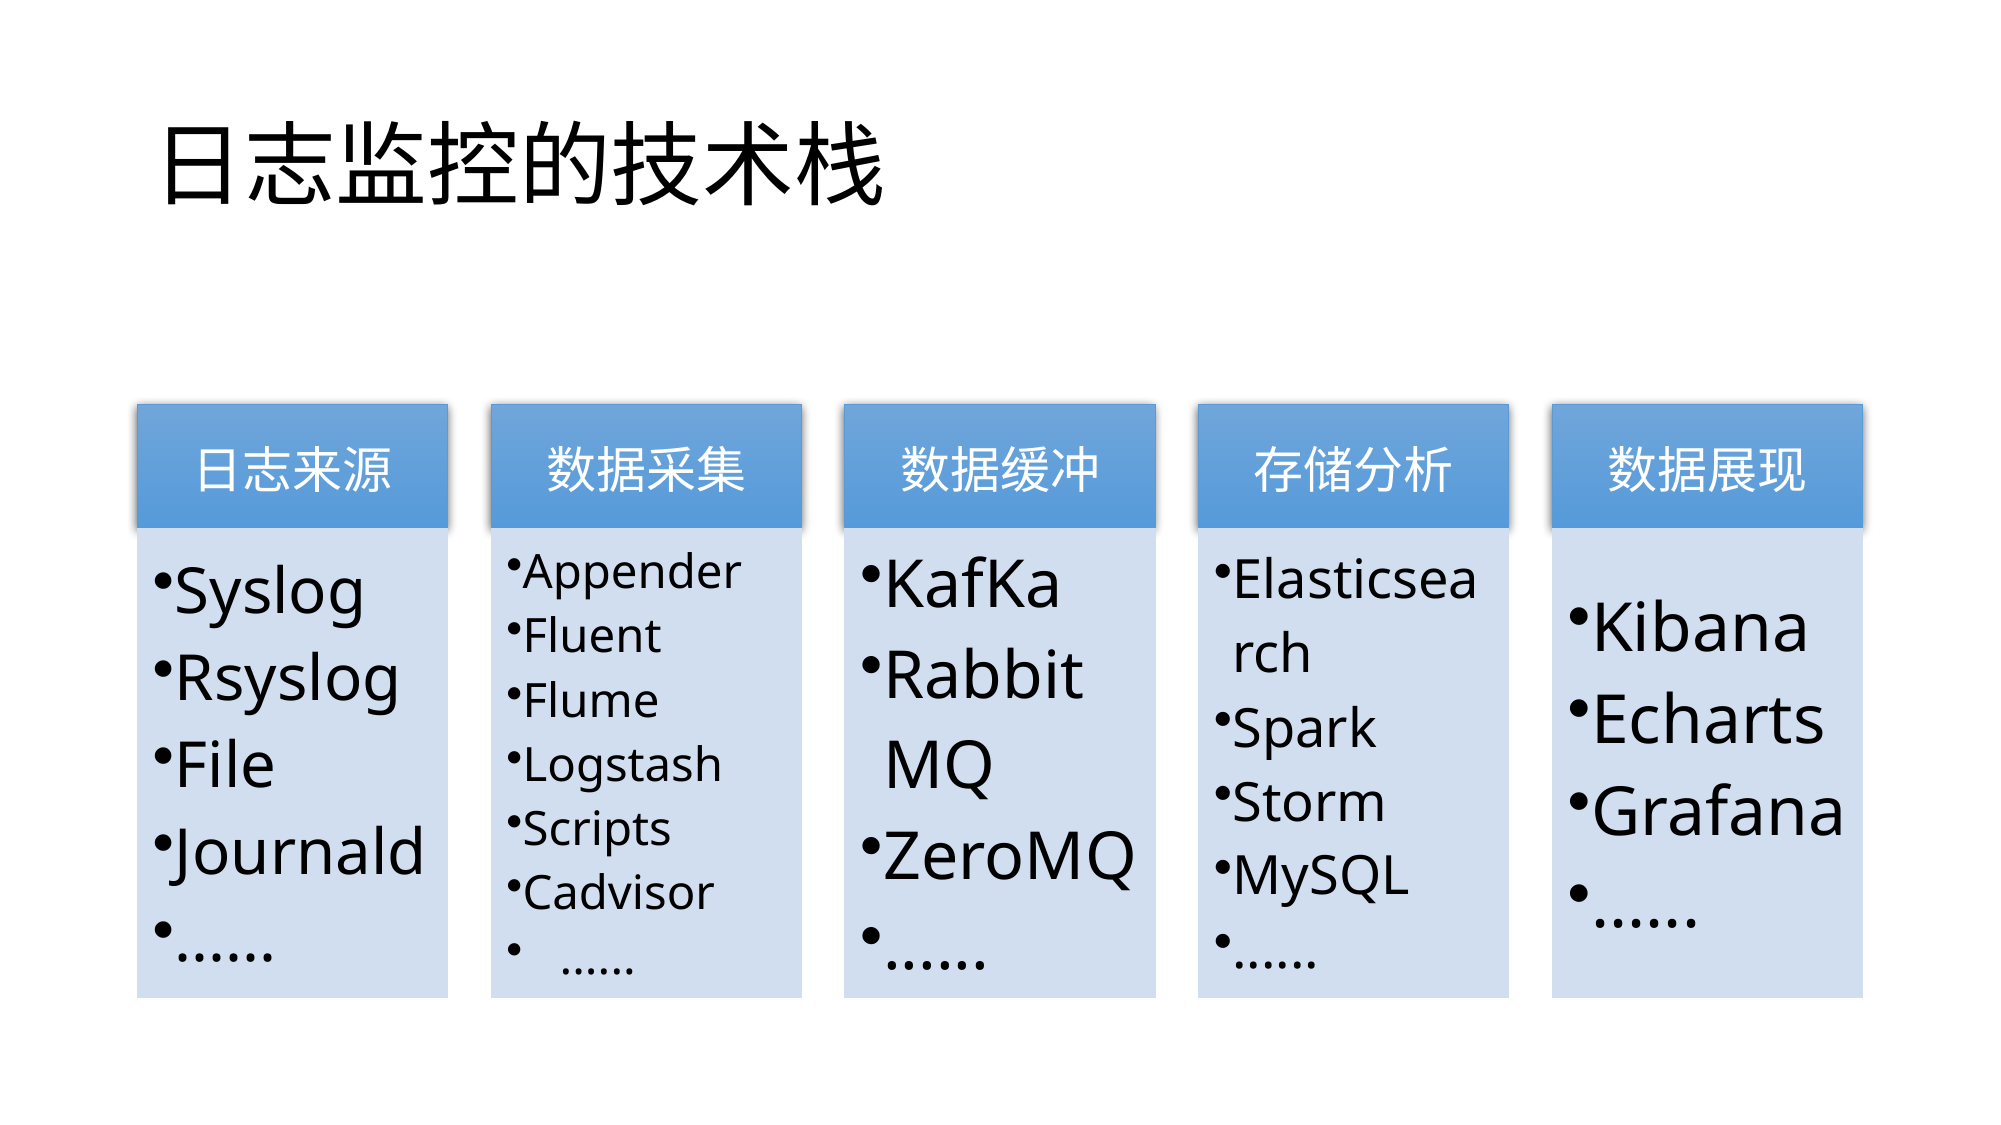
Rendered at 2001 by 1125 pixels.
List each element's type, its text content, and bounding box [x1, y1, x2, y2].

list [137, 299, 1863, 1103]
title 日志监控的技术栈 [137, 59, 1863, 278]
